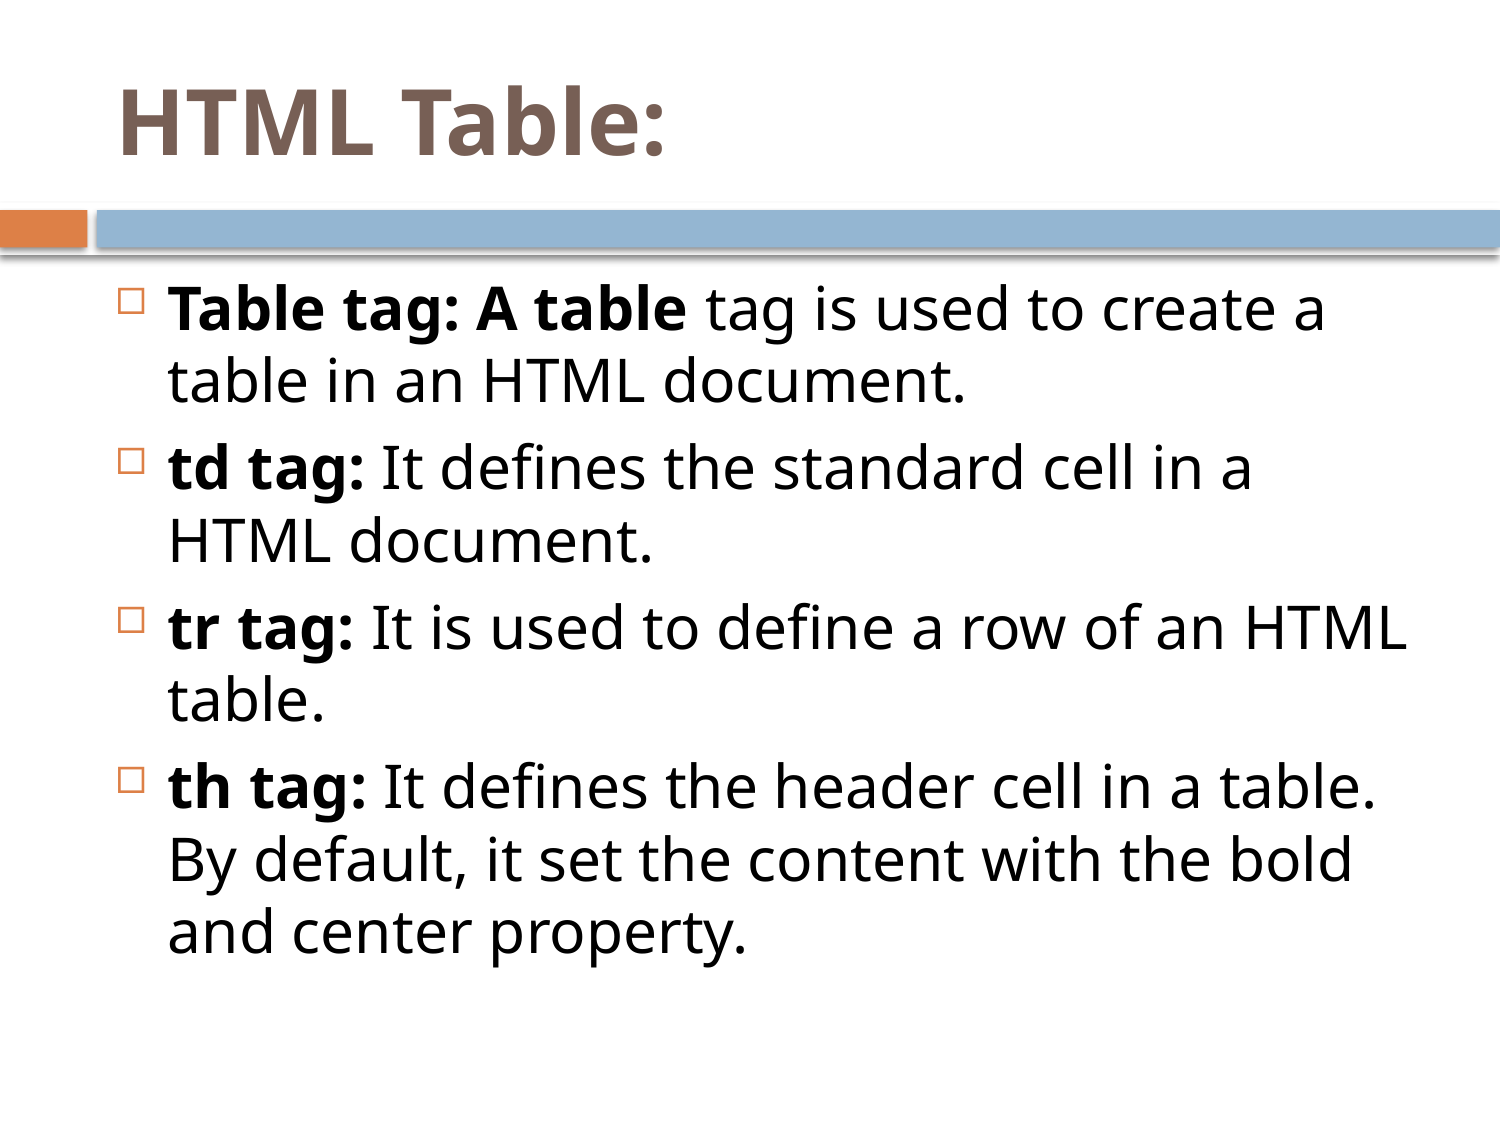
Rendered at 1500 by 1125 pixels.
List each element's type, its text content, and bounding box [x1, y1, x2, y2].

list Table tag: A table tag is used to create a table in an HTML document. td tag: It defines the standard cell in a HTML document. tr tag: It is used to define a row of an HTML table. th tag: It defines the header cell in a table. By default, it set the content with the bold and center property. [100, 262, 1438, 1000]
title HTML Table: [100, 37, 1438, 200]
